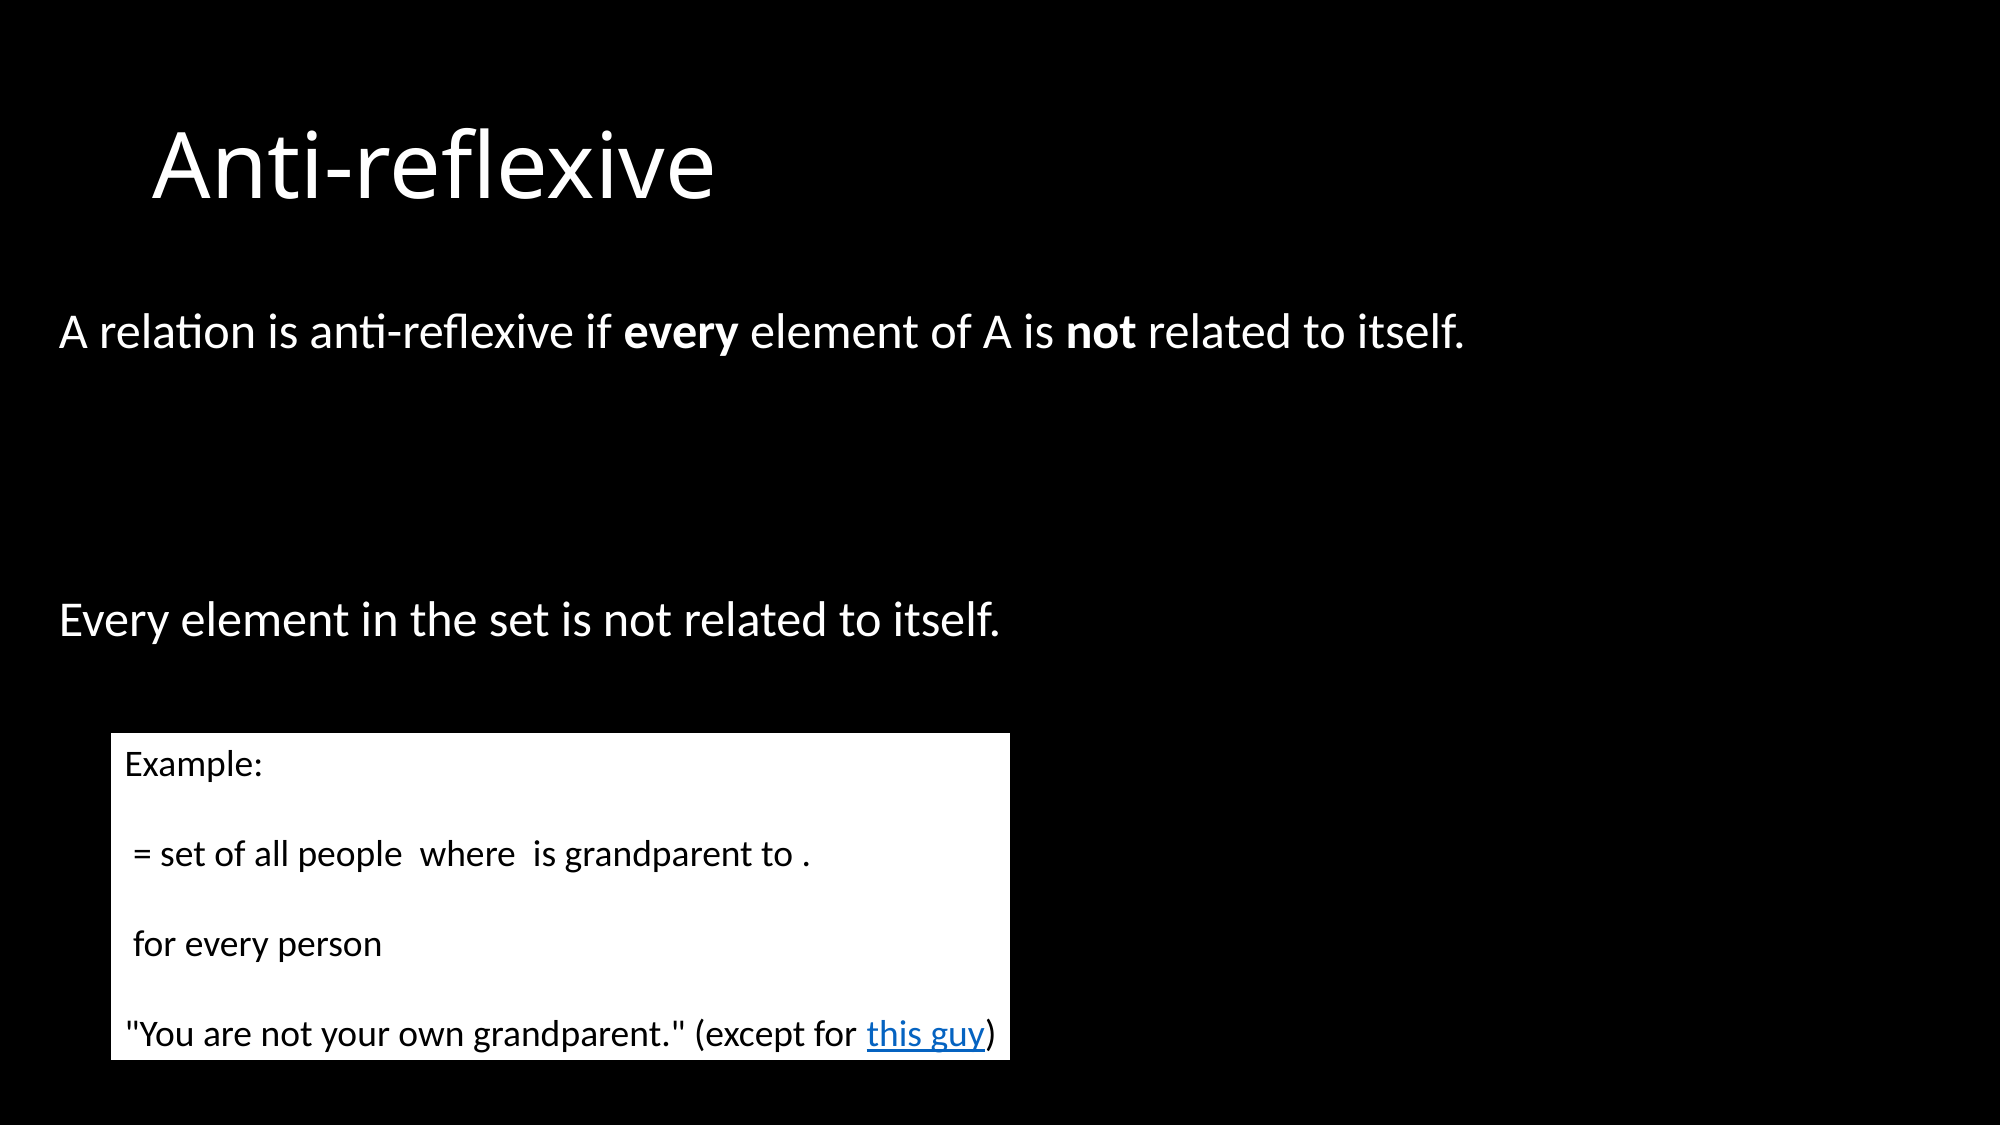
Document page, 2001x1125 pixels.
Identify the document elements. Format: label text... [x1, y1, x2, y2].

title Anti-reflexive [137, 59, 1863, 278]
